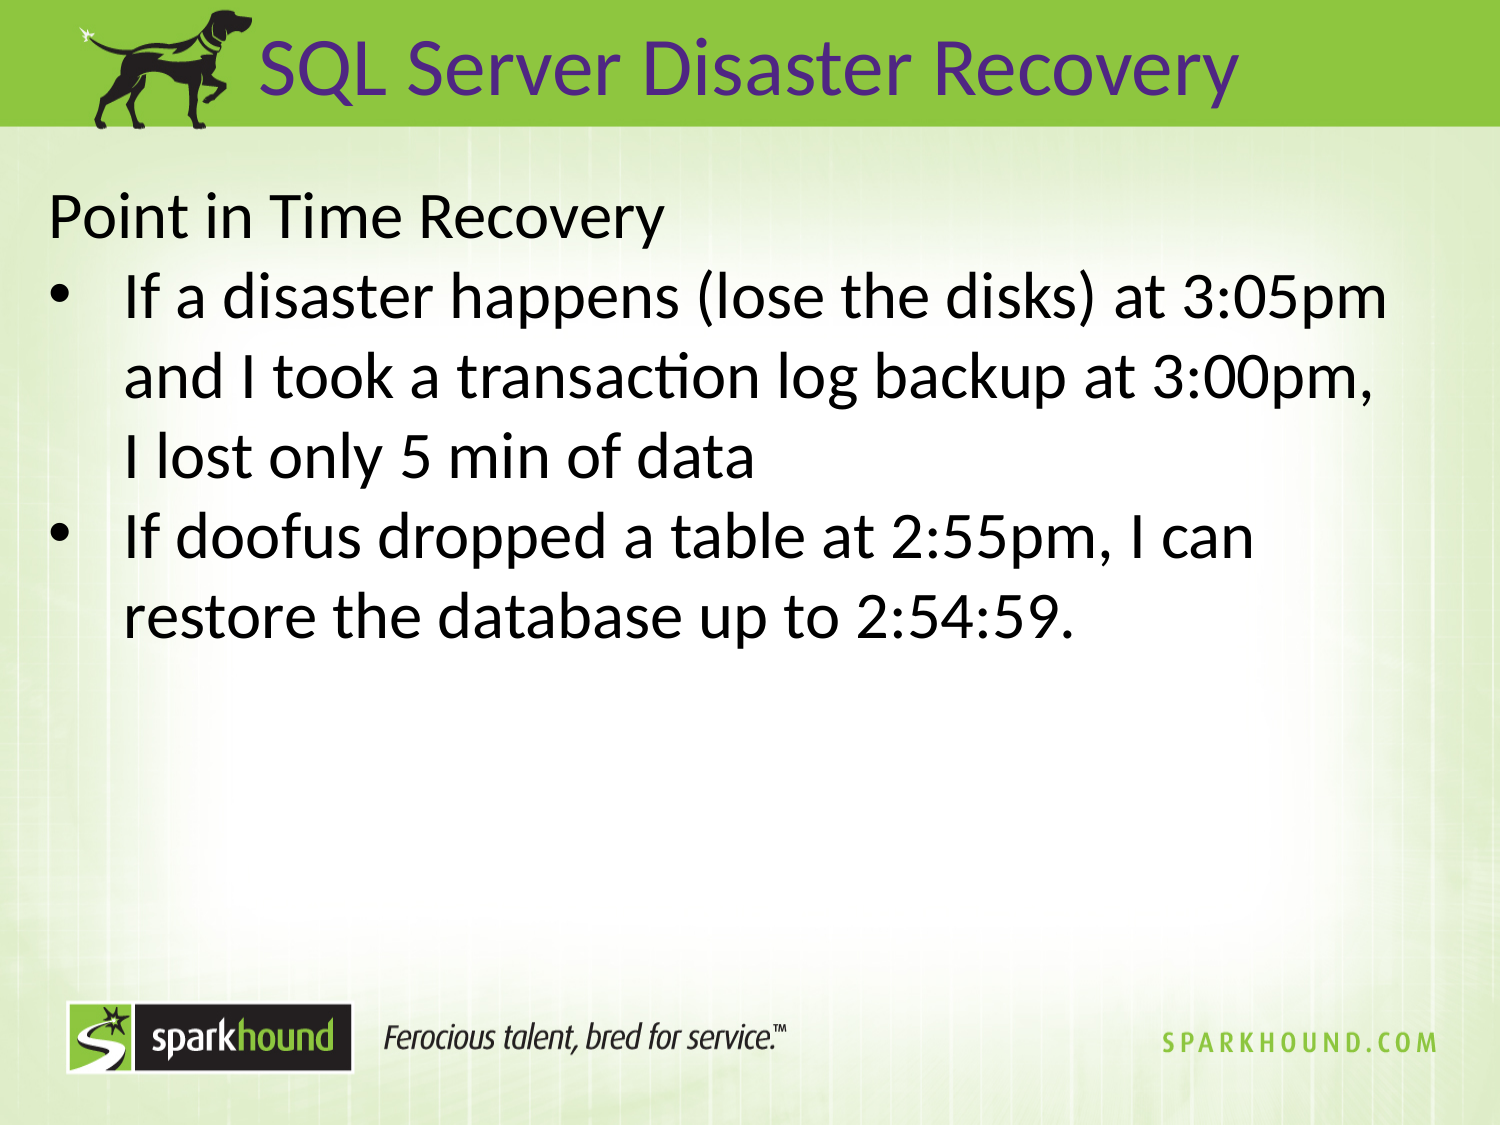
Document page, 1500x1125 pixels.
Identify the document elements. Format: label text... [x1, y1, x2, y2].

text_box Point in Time Recovery If a disaster happens (lose the disks) at 3:05pm and I took a transaction log backup at 3:00pm, I lost only 5 min of data If doofus dropped a table at 2:55pm, I can restore the database up to 2:54:59. [34, 164, 1412, 750]
picture [0, 125, 1500, 1125]
text_box SQL Server Disaster Recovery [0, 0, 1500, 125]
